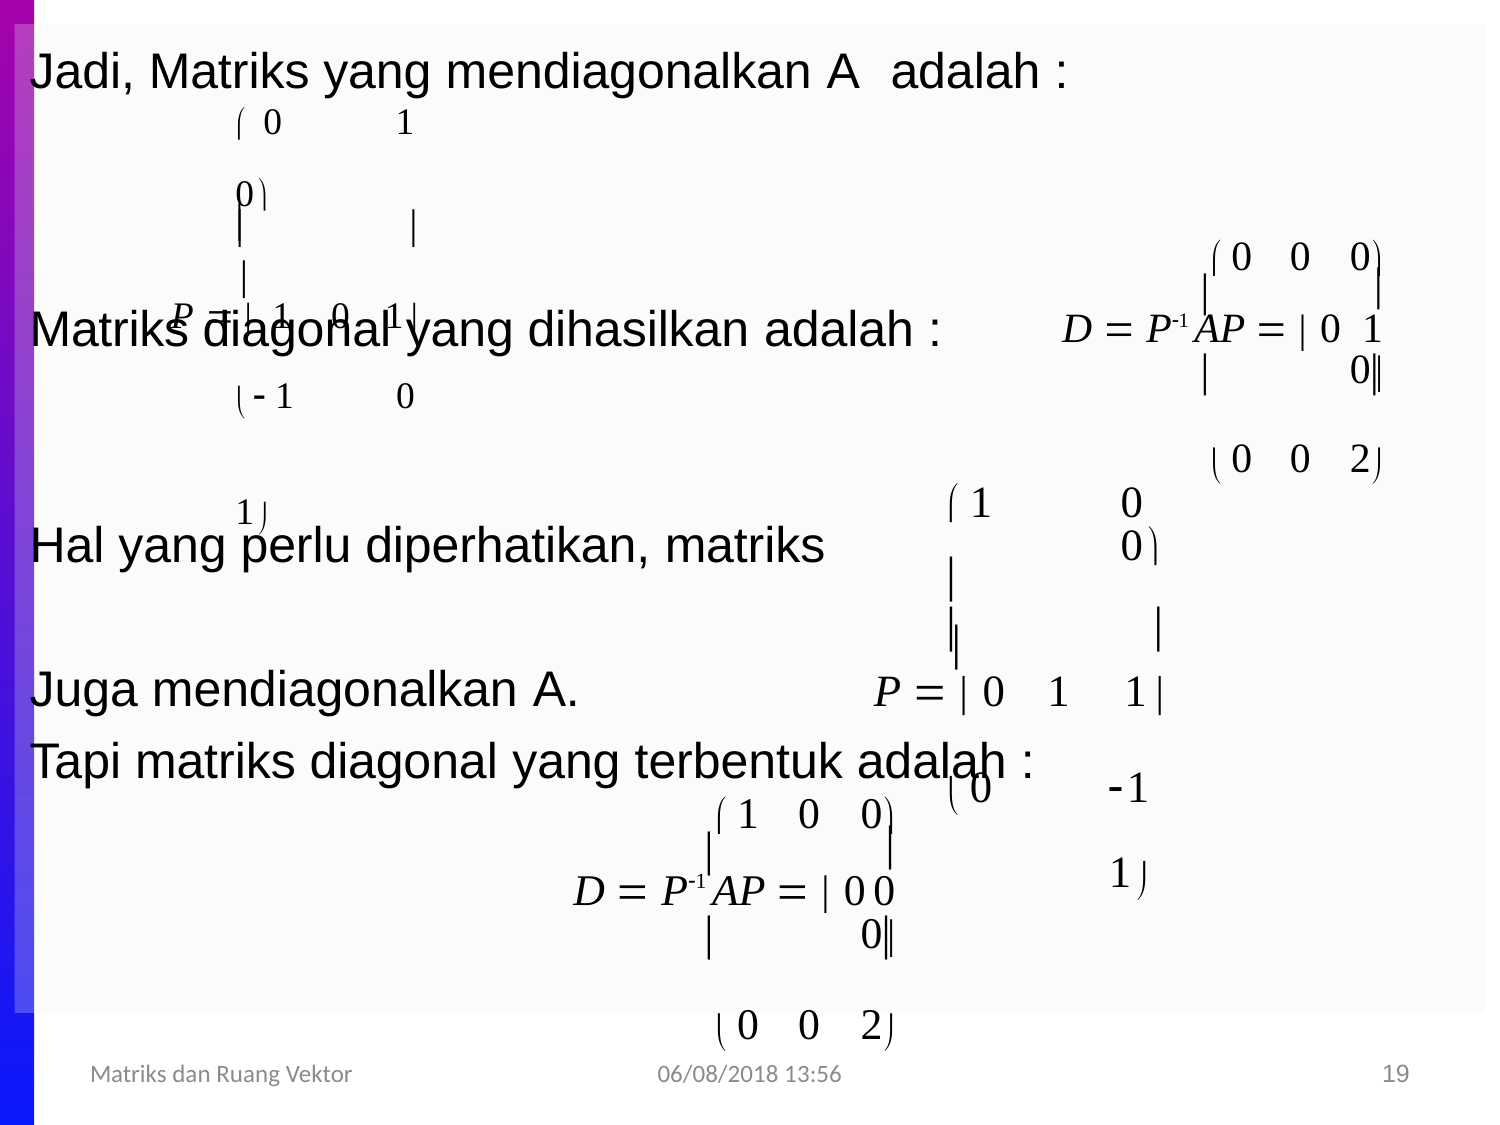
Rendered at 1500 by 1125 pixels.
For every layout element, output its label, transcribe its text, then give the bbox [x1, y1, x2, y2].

text_box Hal yang perlu diperhatikan, matriks [27, 512, 830, 573]
text_box  [702, 912, 724, 965]
text_box  [233, 207, 253, 253]
text_box  [1198, 350, 1219, 401]
text_box  0 1 0   P   1 0 1  1 0 1 [168, 110, 422, 540]
text_box  1 0 0  D  P1 AP   0 0 0  0 0 2 [468, 799, 896, 1057]
text_box Matriks diagonal yang dihasilkan adalah : [422, 296, 948, 357]
text_box  [702, 828, 724, 882]
slide_number Matriks dan Ruang Vektor [75, 1042, 425, 1103]
text_box Juga mendiagonalkan A. [27, 656, 583, 717]
text_box [14, 24, 1486, 1013]
footer 06/08/2018 13:56 [512, 1042, 988, 1103]
text_box Matriks diagonal yang dihasilkan adalah : [27, 296, 168, 357]
text_box Jadi, Matriks yang mendiagonalkan A adalah : [27, 38, 1069, 99]
text_box Tapi matriks diagonal yang terbentuk adalah : [27, 728, 871, 789]
slide_number 19 [1074, 1042, 1425, 1103]
text_box  [944, 604, 967, 658]
text_box  [1198, 270, 1219, 321]
text_box  0 0 0  D  P1 AP   0 1 0  0 0 2 [974, 243, 1383, 489]
text_box  1 0 0   P   0 1 1  0 1 1 [871, 487, 1169, 905]
